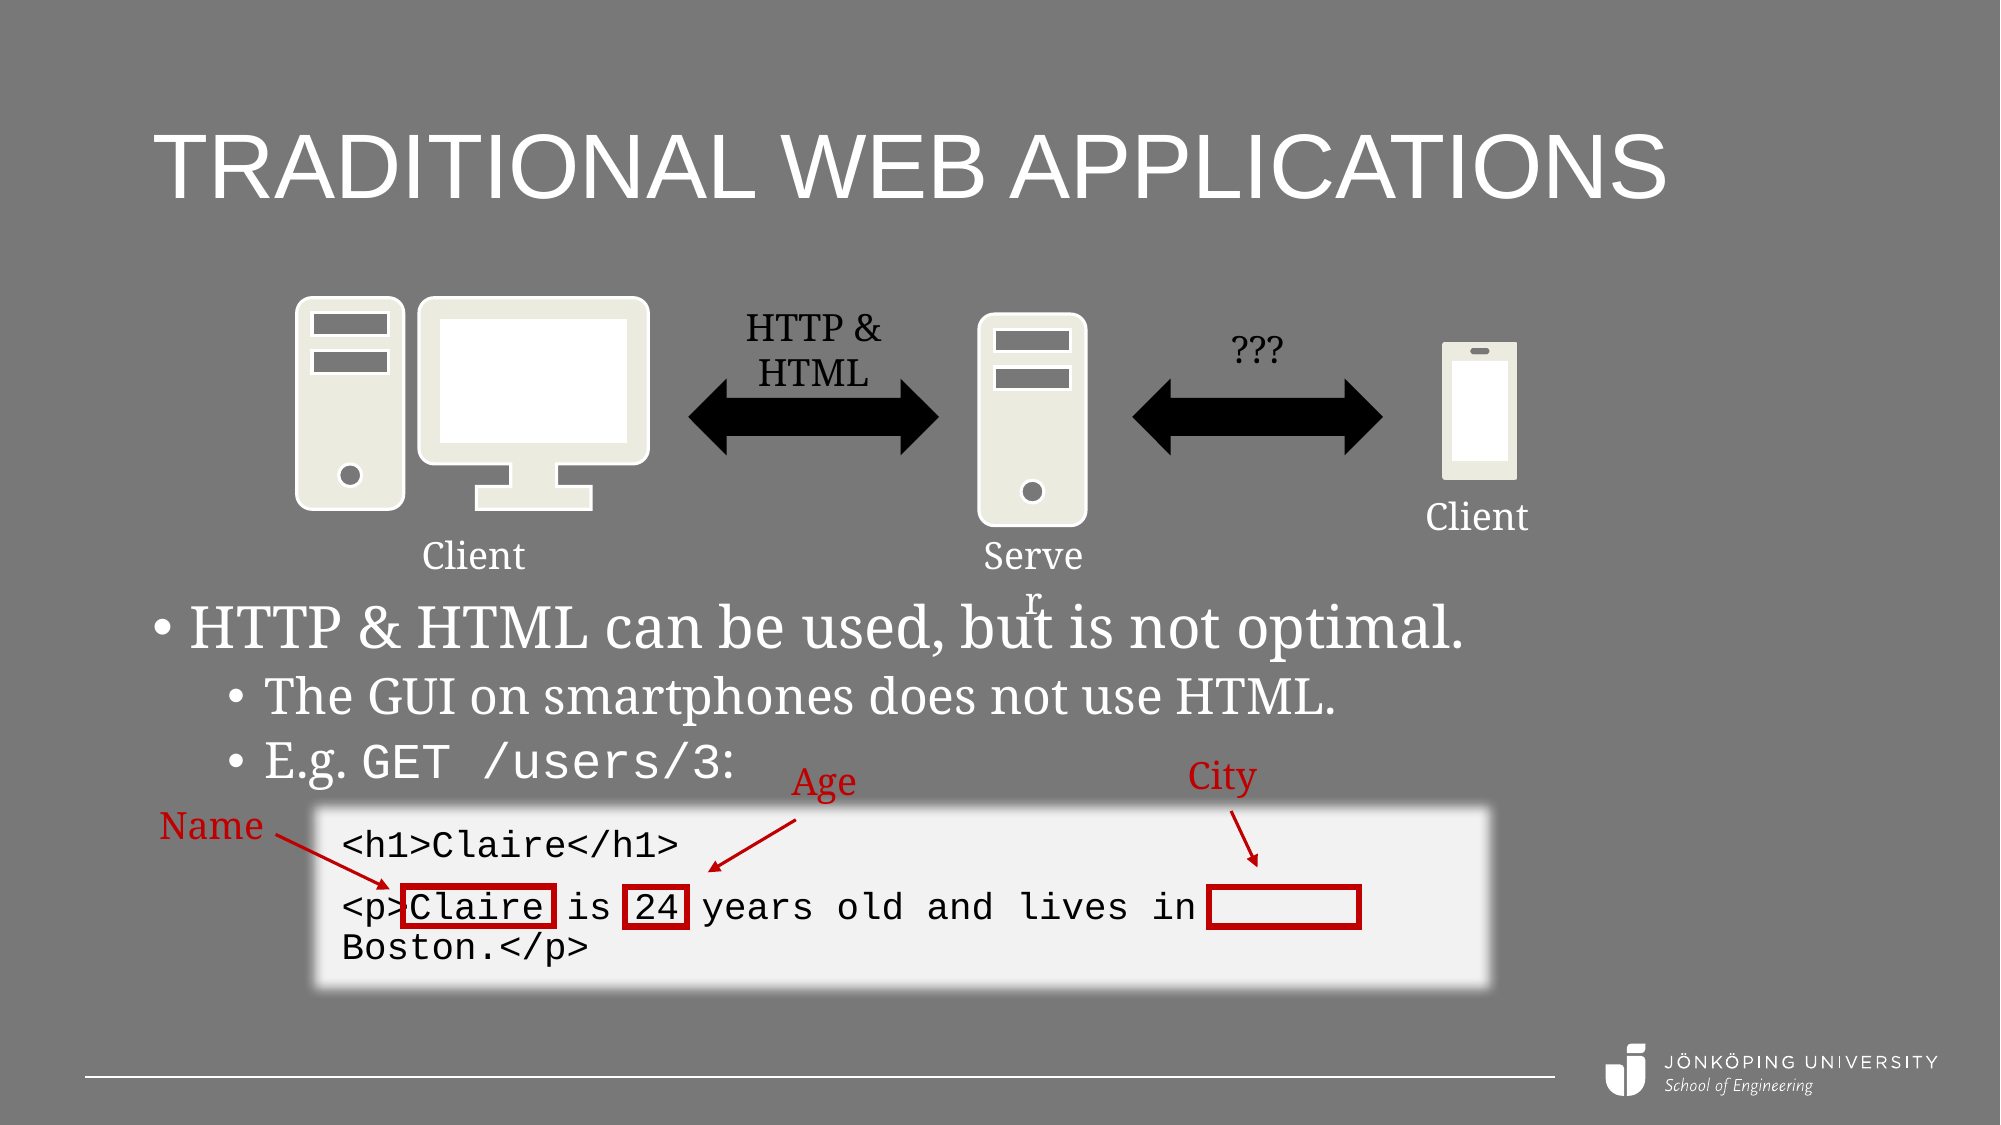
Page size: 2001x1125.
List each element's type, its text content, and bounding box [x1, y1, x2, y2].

text_box Age [776, 750, 946, 811]
text_box [1208, 886, 1360, 928]
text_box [1404, 335, 1555, 486]
text_box [1132, 379, 1383, 456]
text_box Client [1395, 485, 1559, 546]
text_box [289, 222, 656, 585]
text_box Name [144, 794, 314, 855]
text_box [275, 834, 390, 890]
text_box HTTP & HTML [713, 296, 914, 401]
text_box <h1>Claire</h1> <p>Claire is 24 years old and lives in Boston.</p> [326, 818, 1478, 976]
text_box HTTP & HTML can be used, but is not optimal. The GUI on smartphones does not use HTML. E.g. GET /users/3: [137, 590, 1863, 798]
text_box [977, 312, 1088, 524]
title Traditional web applications [137, 59, 1863, 278]
text_box [624, 886, 688, 927]
text_box [688, 392, 939, 456]
text_box ??? [1157, 318, 1358, 379]
text_box Server [962, 524, 1105, 590]
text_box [1231, 810, 1258, 868]
text_box City [1172, 744, 1342, 805]
text_box [402, 886, 555, 927]
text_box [707, 819, 796, 873]
